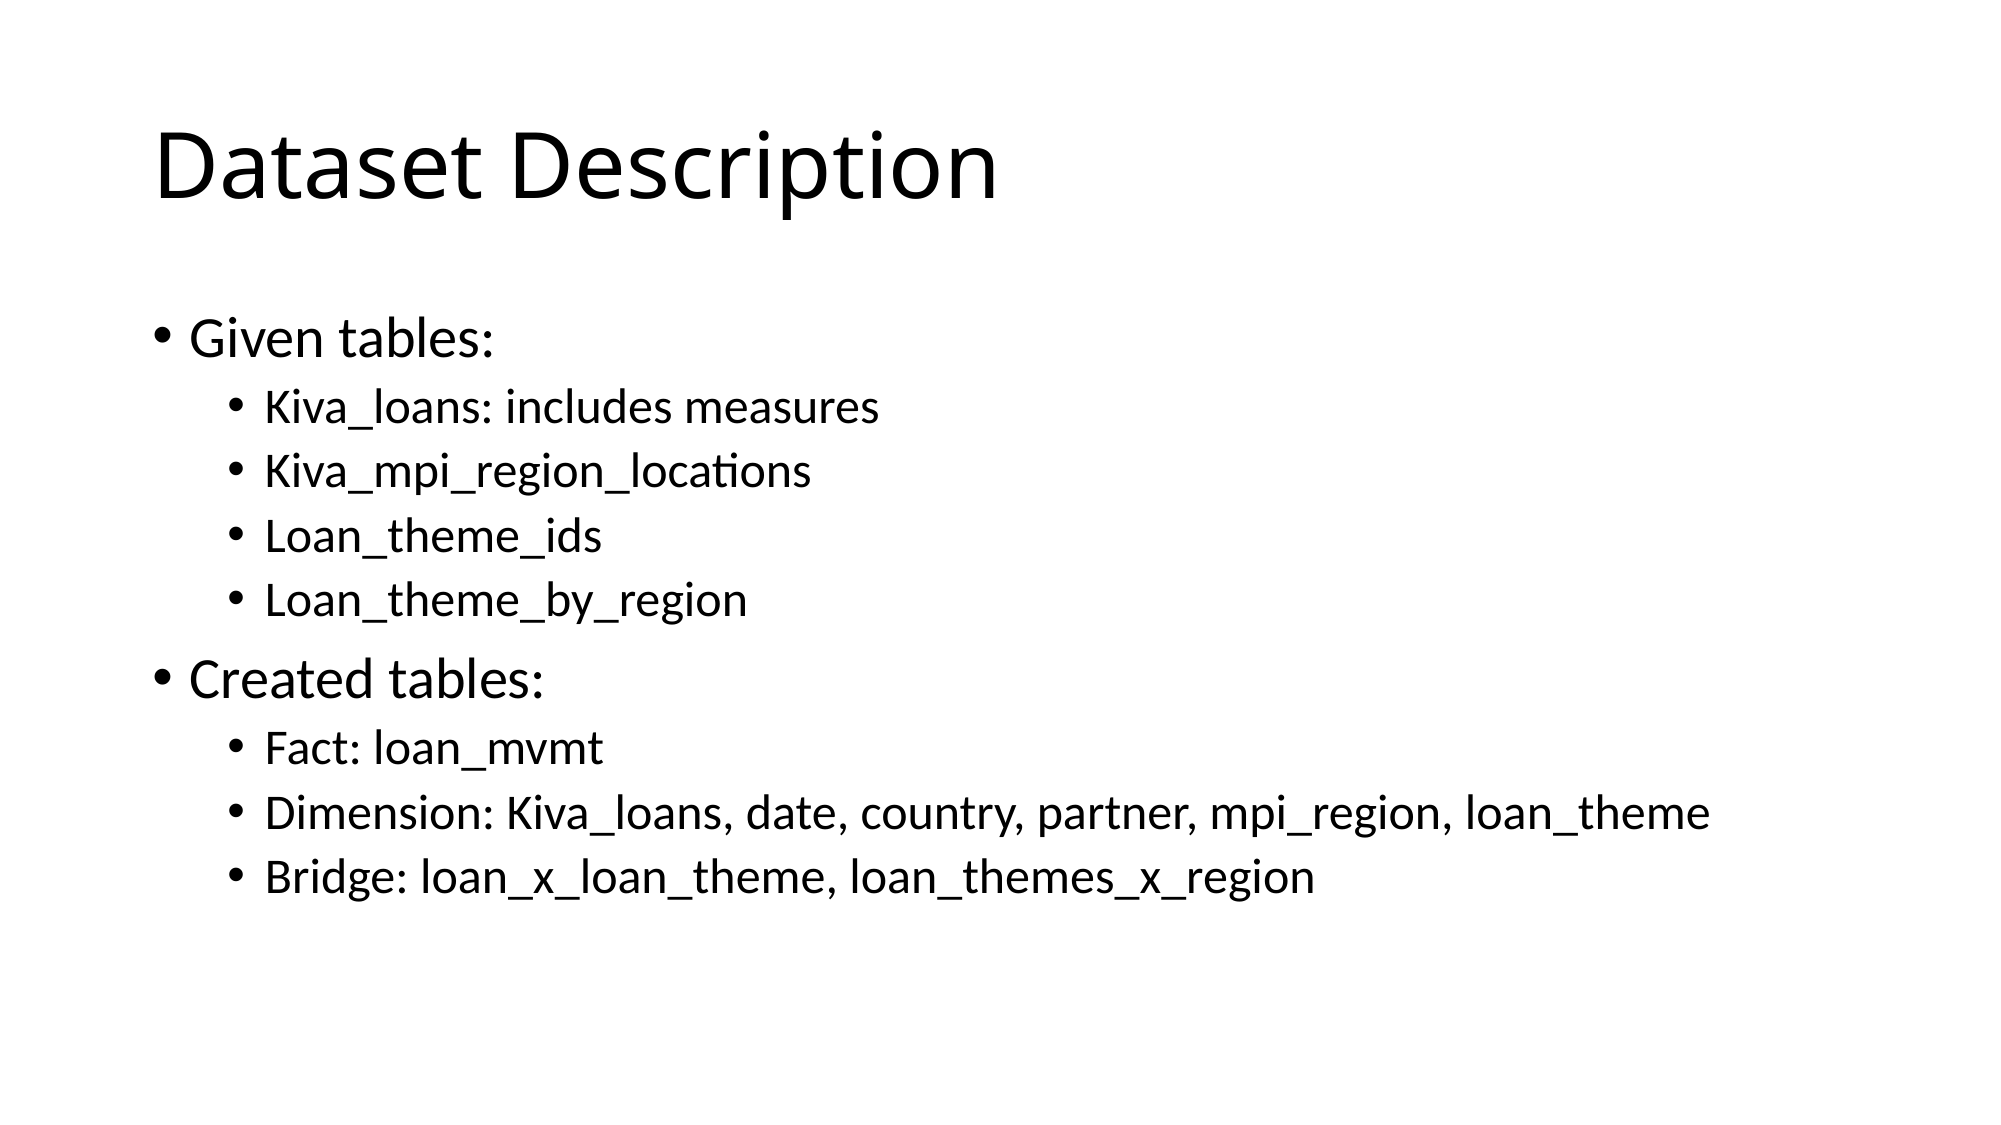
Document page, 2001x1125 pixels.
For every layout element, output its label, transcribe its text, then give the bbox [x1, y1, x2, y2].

list Given tables: Kiva_loans: includes measures Kiva_mpi_region_locations Loan_theme_ids Loan_theme_by_region Created tables: Fact: loan_mvmt Dimension: Kiva_loans, date, country, partner, mpi_region, loan_theme Bridge: loan_x_loan_theme, loan_themes_x_region [137, 299, 1863, 1014]
title Dataset Description [137, 59, 1863, 278]
